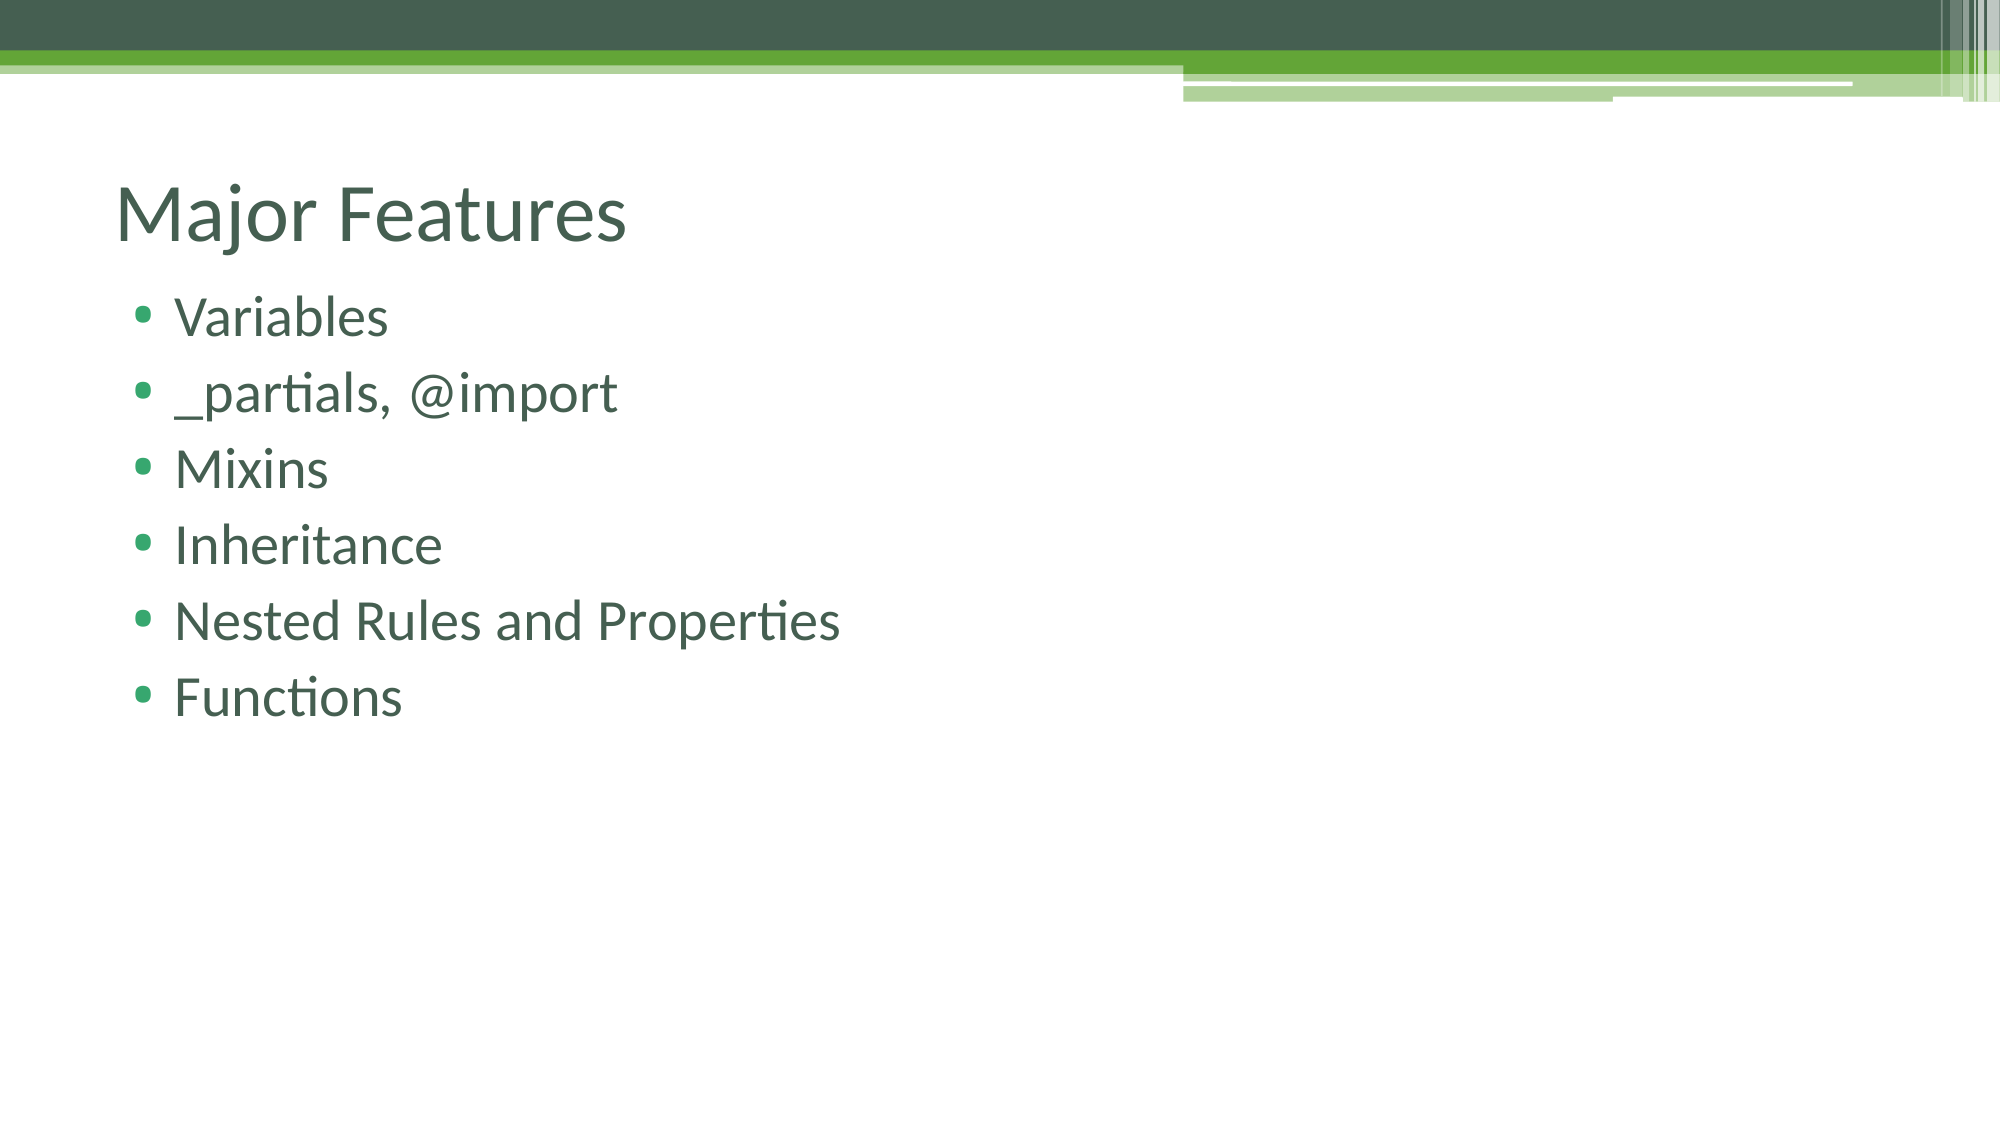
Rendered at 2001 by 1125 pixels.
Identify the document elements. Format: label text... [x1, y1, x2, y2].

title Major Features [99, 121, 1900, 296]
list Variables _partials, @import Mixins Inheritance Nested Rules and Properties Functions [99, 296, 1900, 980]
